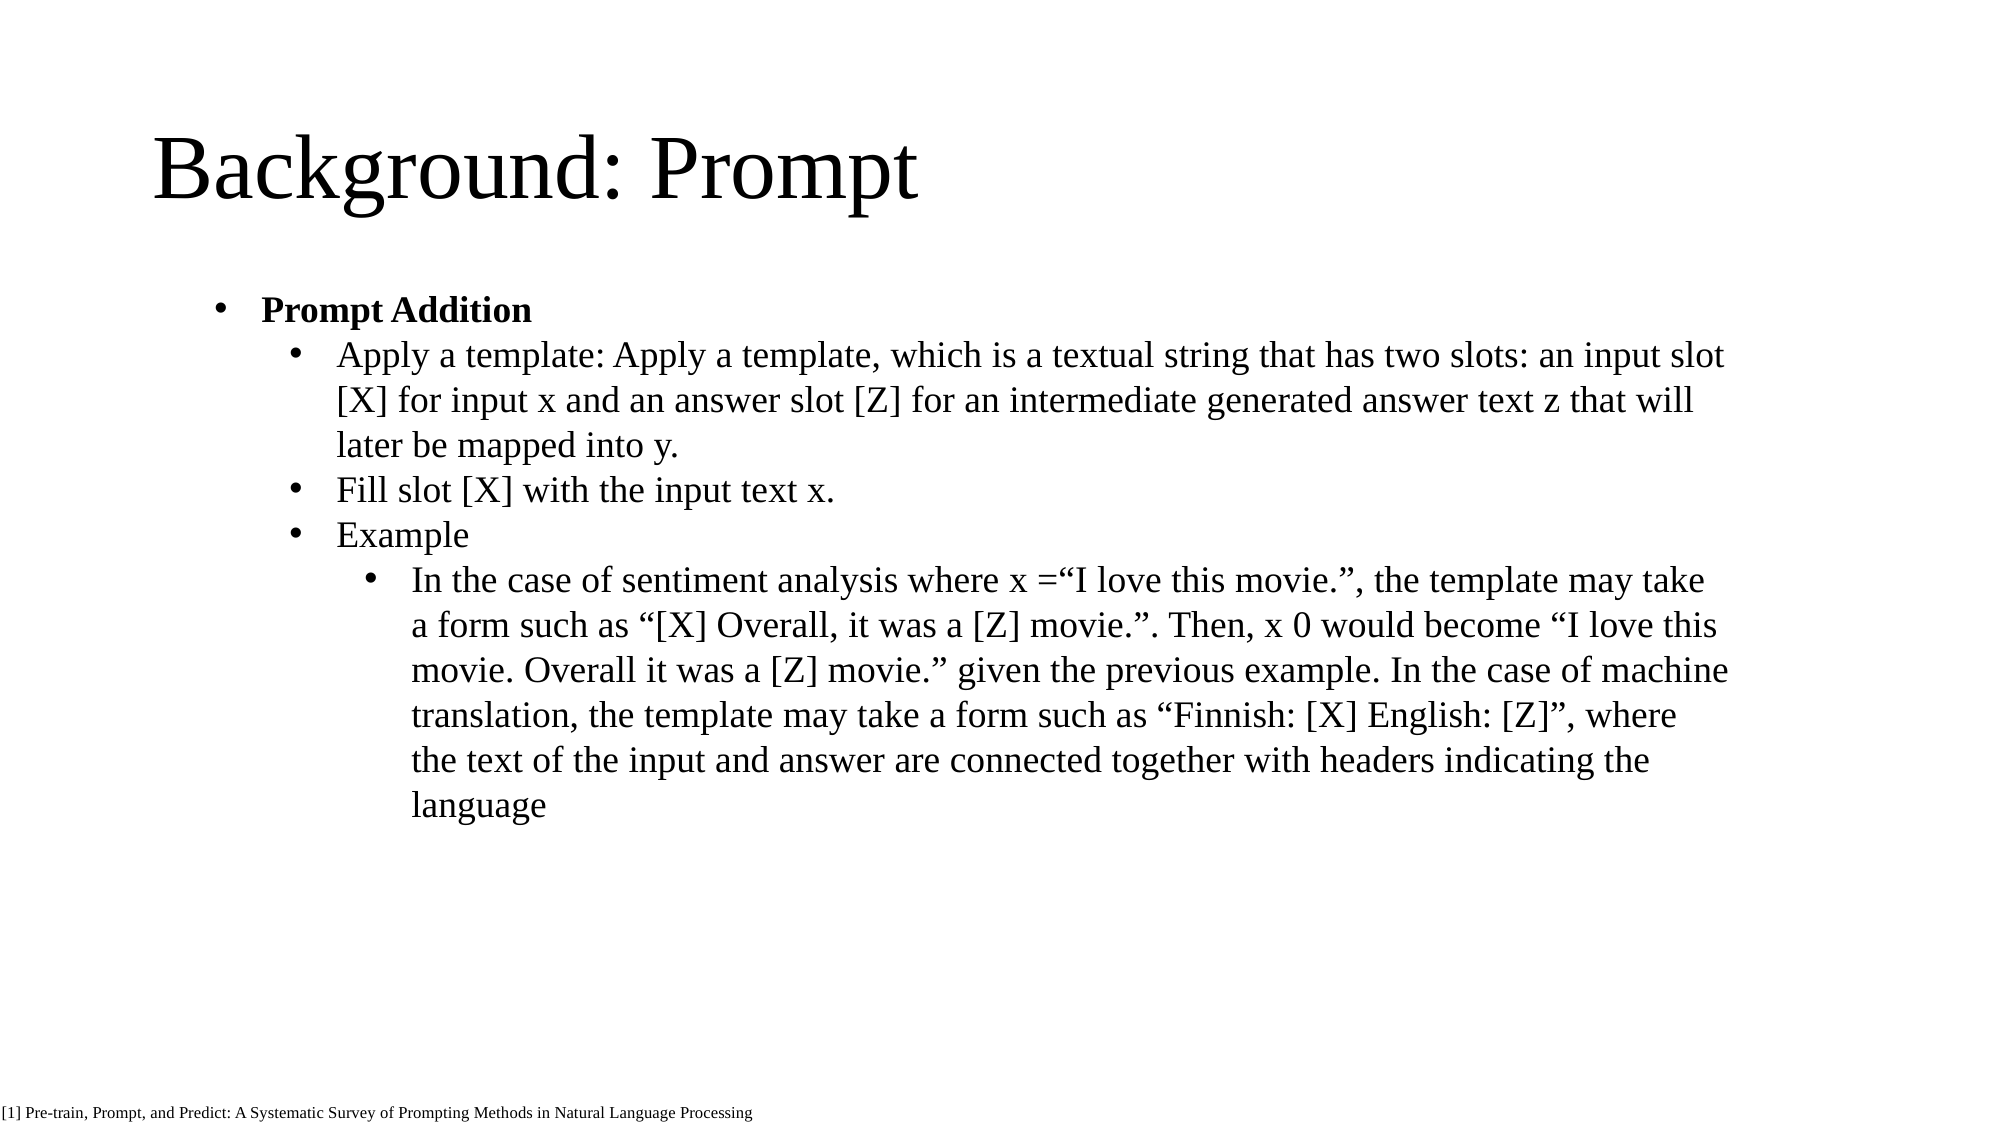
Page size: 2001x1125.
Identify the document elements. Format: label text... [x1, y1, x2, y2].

text_box Prompt Addition Apply a template: Apply a template, which is a textual string that has two slots: an input slot [X] for input x and an answer slot [Z] for an intermediate generated answer text z that will later be mapped into y. Fill slot [X] with the input text x. Example In the case of sentiment analysis where x =“I love this movie.”, the template may take a form such as “[X] Overall, it was a [Z] movie.”. Then, x 0 would become “I love this movie. Overall it was a [Z] movie.” given the previous example. In the case of machine translation, the template may take a form such as “Finnish: [X] English: [Z]”, where the text of the input and answer are connected together with headers indicating the language [199, 277, 1747, 832]
title Background: Prompt [137, 59, 1863, 278]
text_box [1] Pre-train, Prompt, and Predict: A Systematic Survey of Prompting Methods in Natural Language Processing [0, 1094, 771, 1125]
